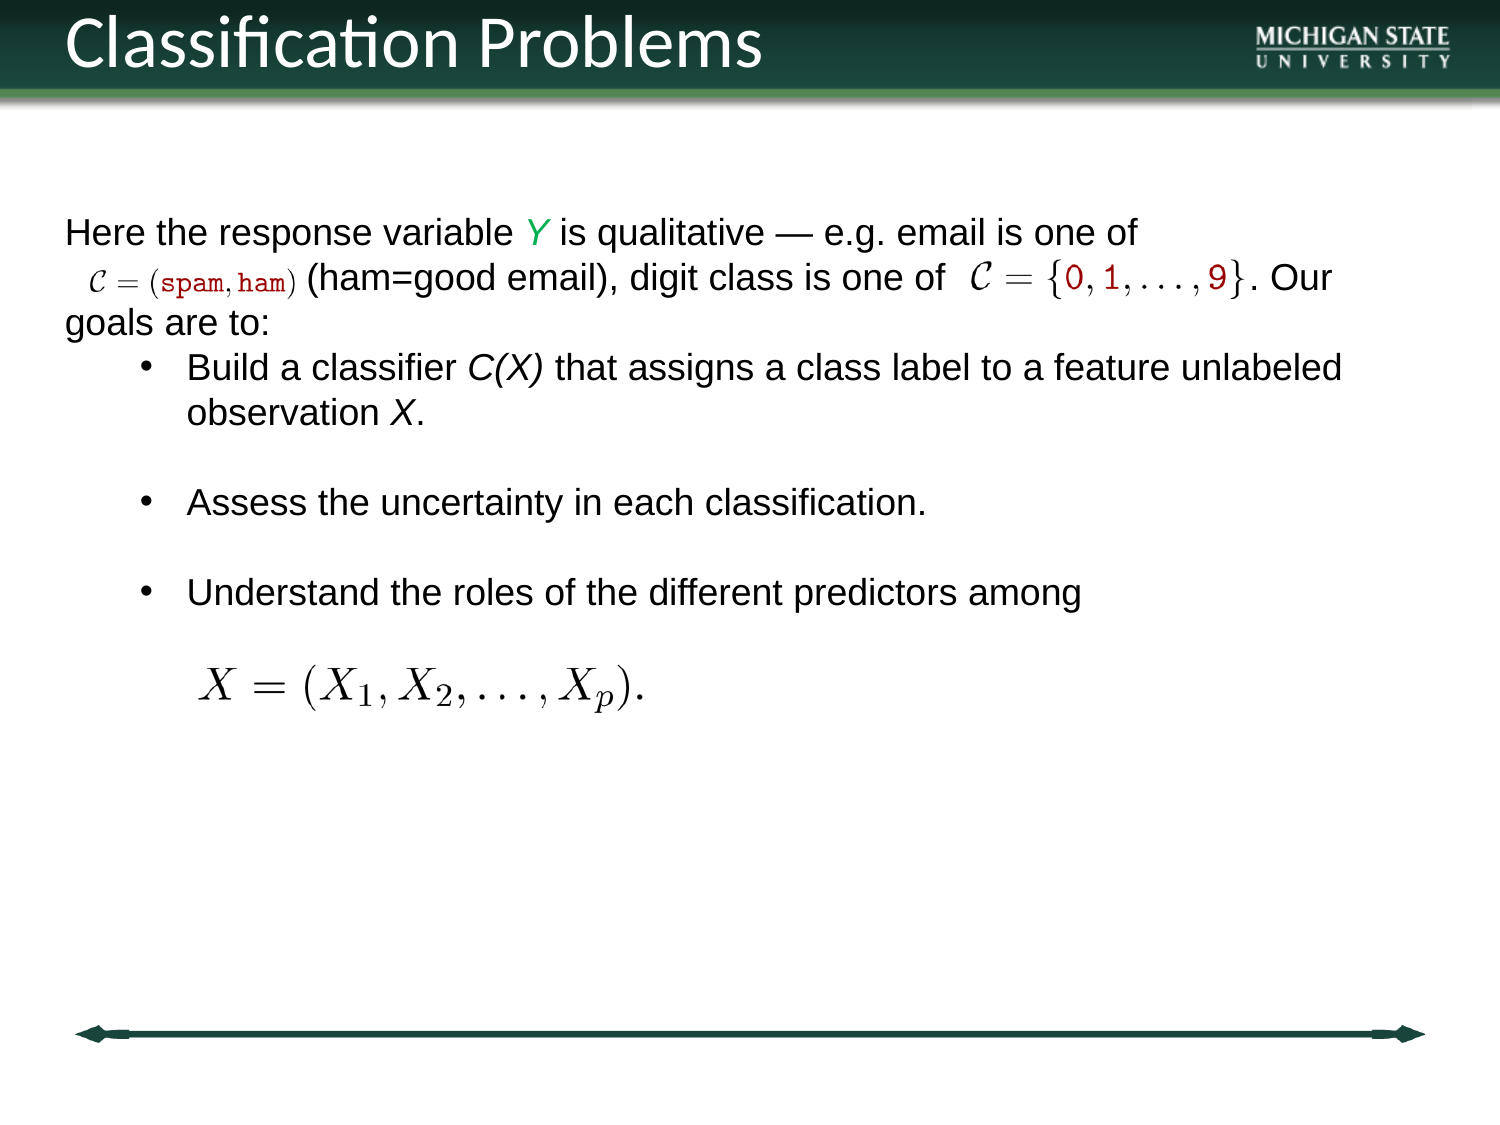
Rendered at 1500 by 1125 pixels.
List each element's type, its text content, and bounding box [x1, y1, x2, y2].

text_box Classification Problems [49, 0, 1413, 90]
picture [87, 262, 304, 303]
text_box Here the response variable Y is qualitative — e.g. email is one of (ham=good email), digit class is one of . Our goals are to: Build a classifier C(X) that assigns a class label to a feature unlabeled observation X. Assess the uncertainty in each classification. Understand the roles of the different predictors among [49, 155, 1413, 800]
picture [75, 1025, 1425, 1043]
picture [961, 256, 1246, 308]
picture [0, 0, 1500, 110]
picture [194, 650, 660, 723]
